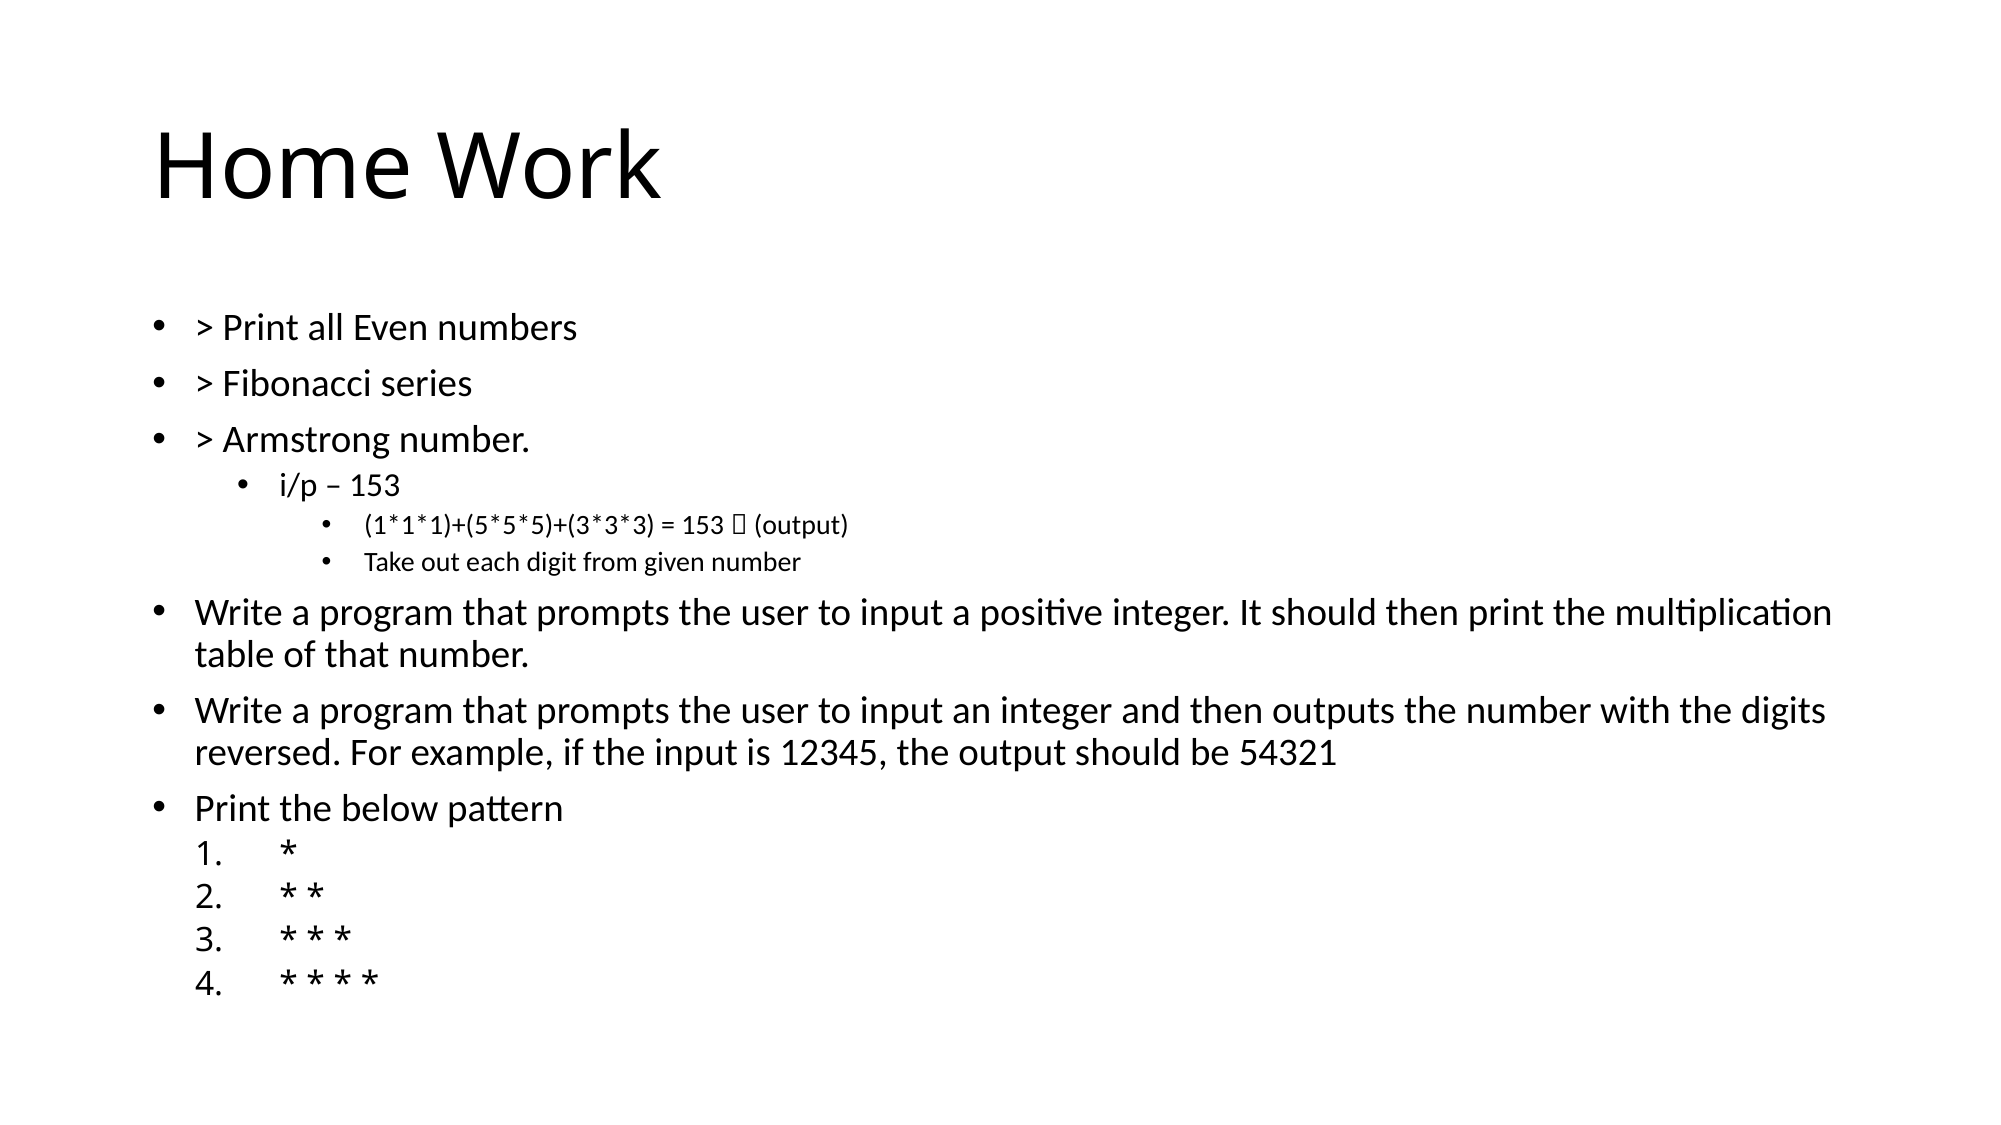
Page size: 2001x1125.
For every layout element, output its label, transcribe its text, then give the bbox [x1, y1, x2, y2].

title Home Work [137, 59, 1863, 278]
list > Print all Even numbers > Fibonacci series > Armstrong number. i/p – 153 (1*1*1)+(5*5*5)+(3*3*3) = 153  (output) Take out each digit from given number Write a program that prompts the user to input a positive integer. It should then print the multiplication table of that number. Write a program that prompts the user to input an integer and then outputs the number with the digits reversed. For example, if the input is 12345, the output should be 54321 Print the below pattern * * * * * * * * * * [137, 299, 1863, 1014]
